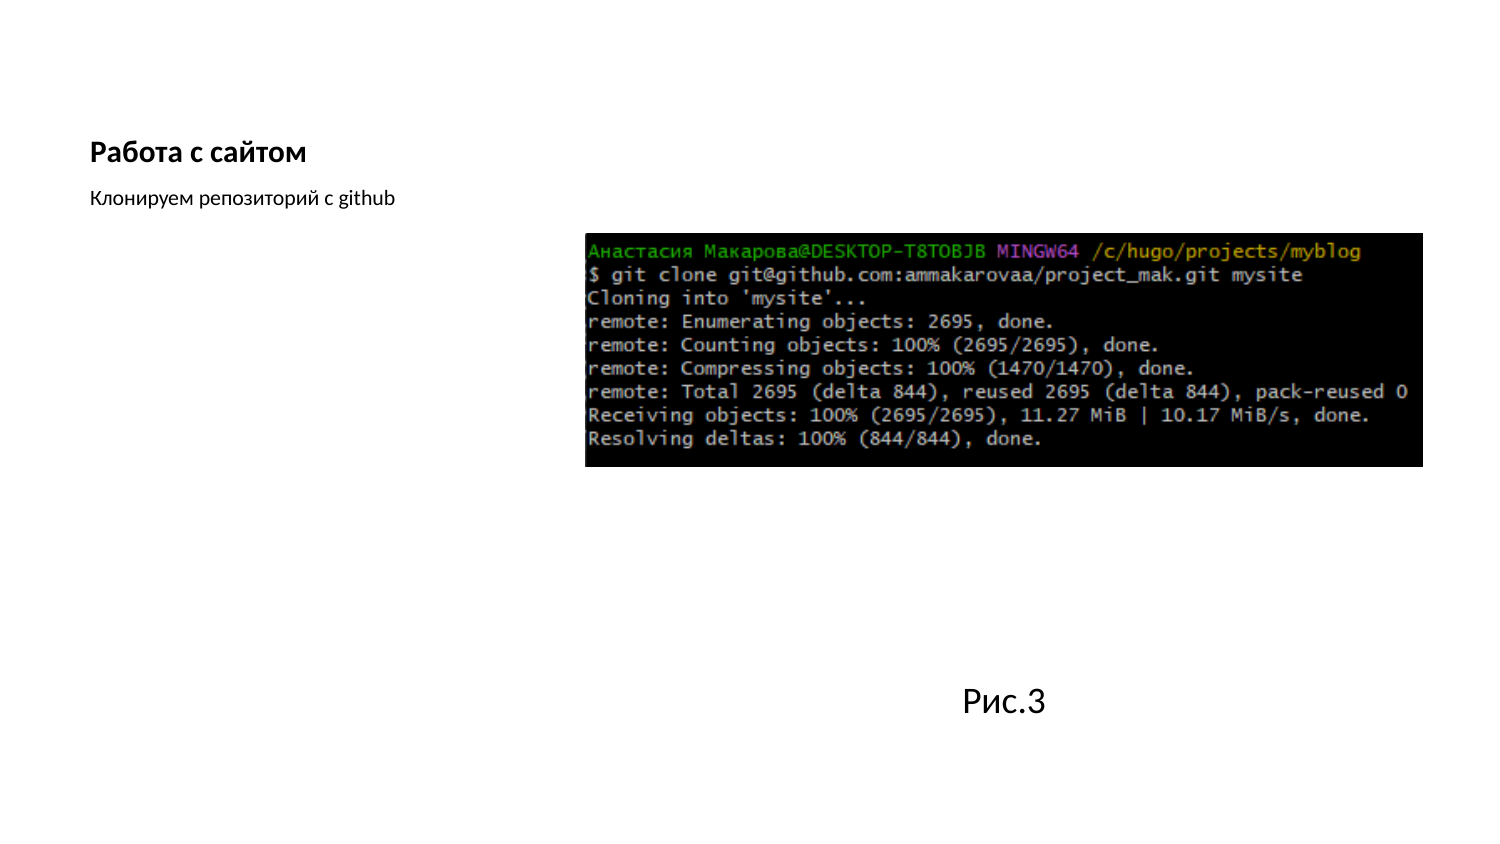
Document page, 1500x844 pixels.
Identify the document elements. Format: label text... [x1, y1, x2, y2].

title Работа с сайтом [75, 33, 569, 176]
list Клонируем репозиторий с github [75, 176, 569, 754]
picture [585, 233, 1424, 467]
text_box Рис.3 [585, 668, 1423, 753]
